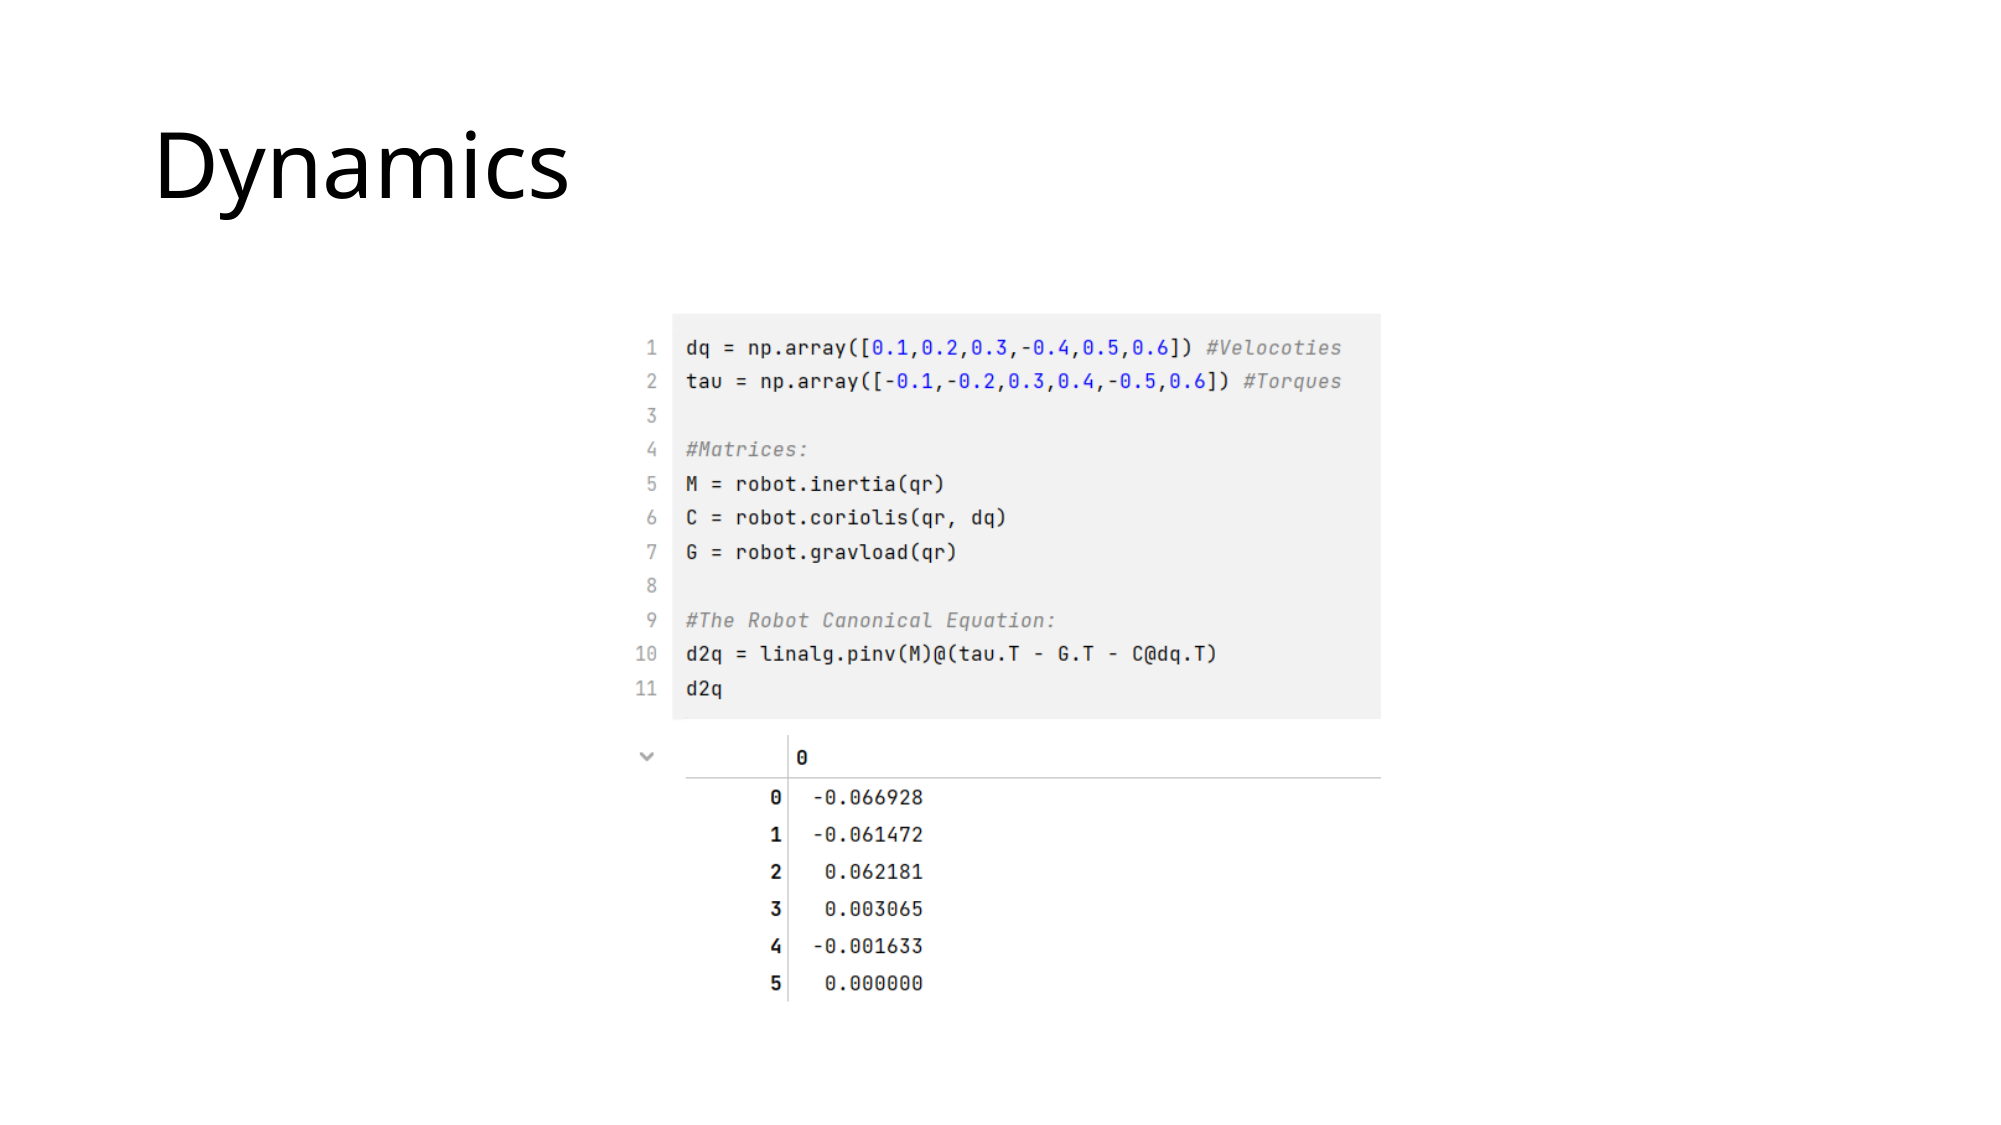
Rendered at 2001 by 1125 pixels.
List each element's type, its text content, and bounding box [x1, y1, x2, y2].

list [619, 299, 1381, 1014]
title Dynamics [137, 59, 1863, 278]
